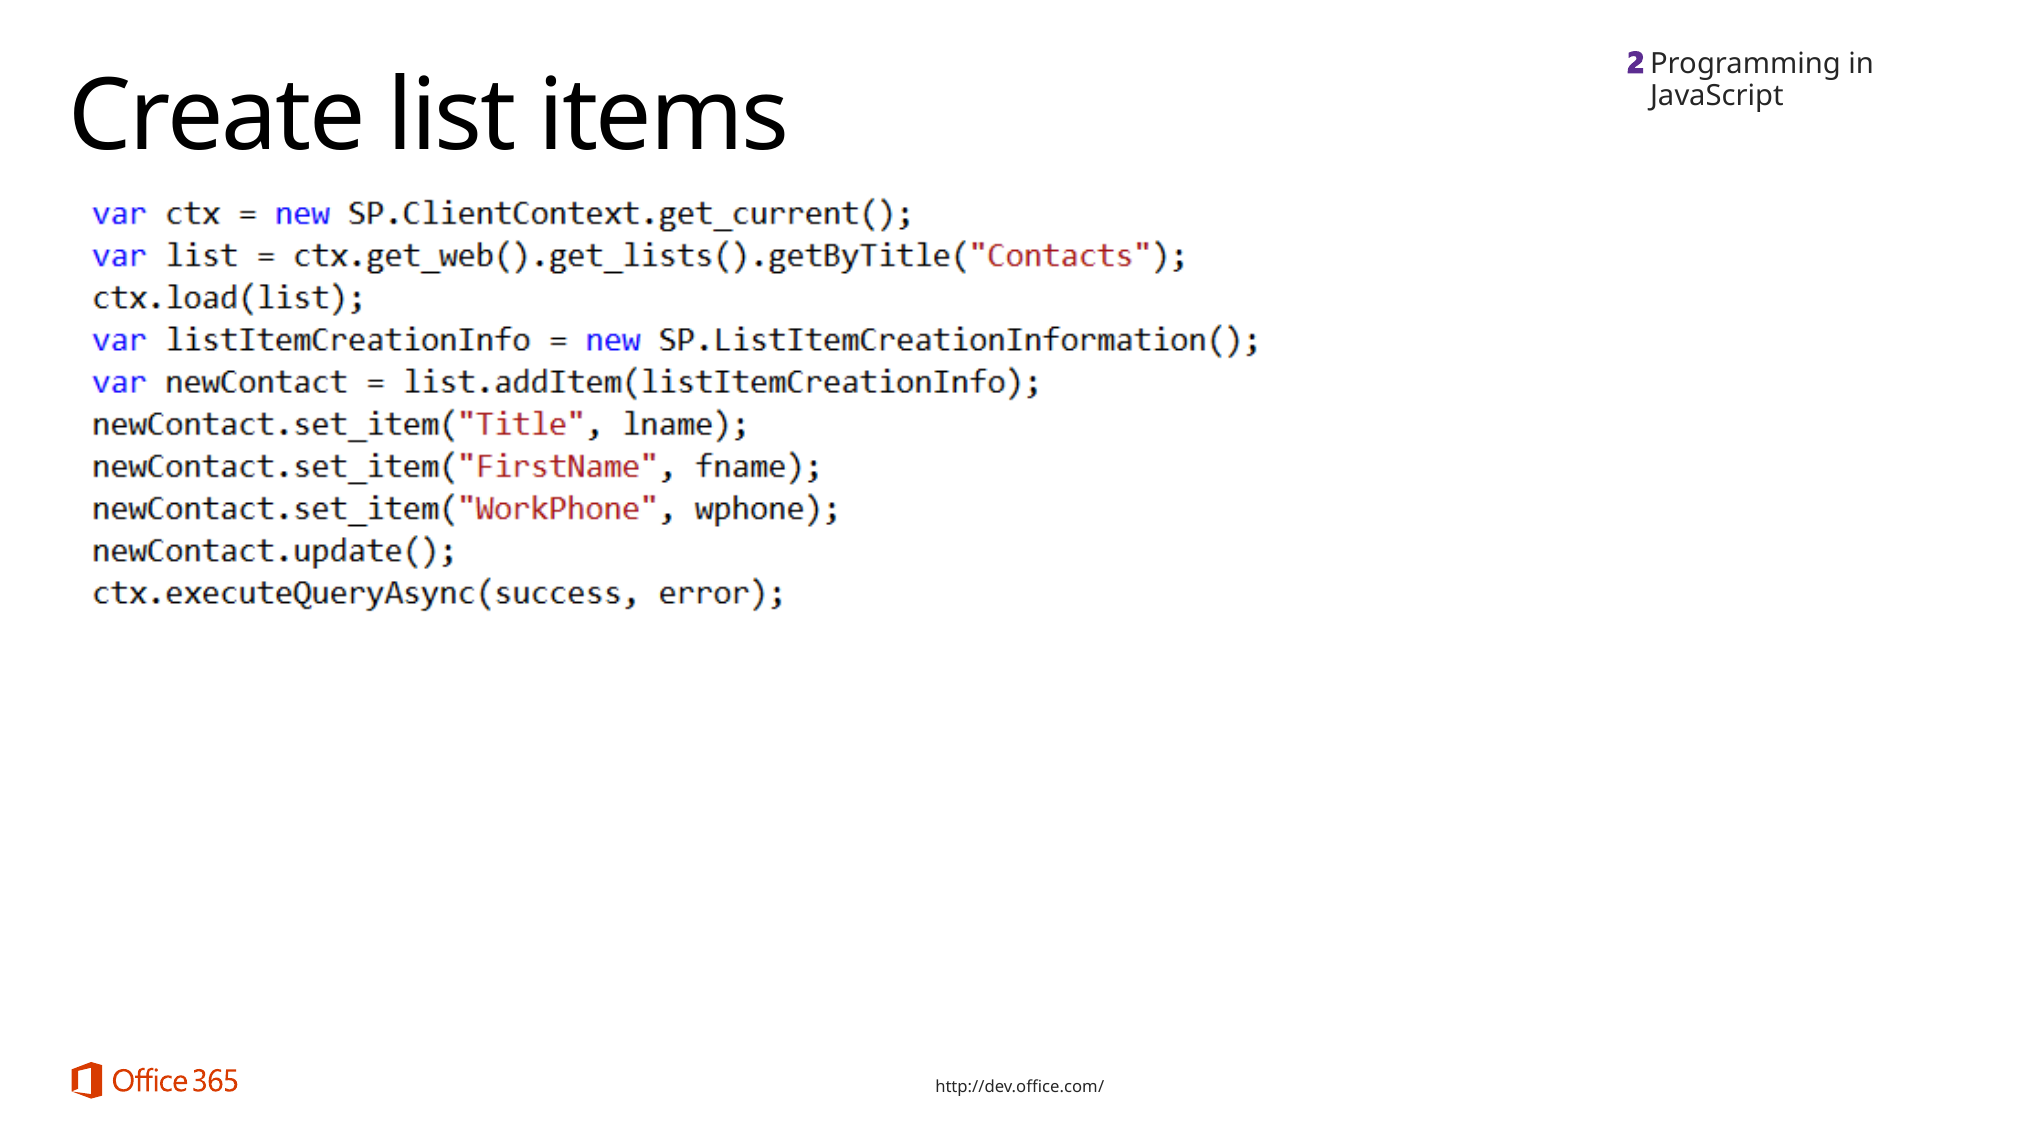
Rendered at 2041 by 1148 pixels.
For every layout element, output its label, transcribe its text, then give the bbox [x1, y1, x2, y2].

title Create list items [45, 48, 1996, 199]
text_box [1625, 33, 2023, 81]
picture [44, 173, 1388, 635]
